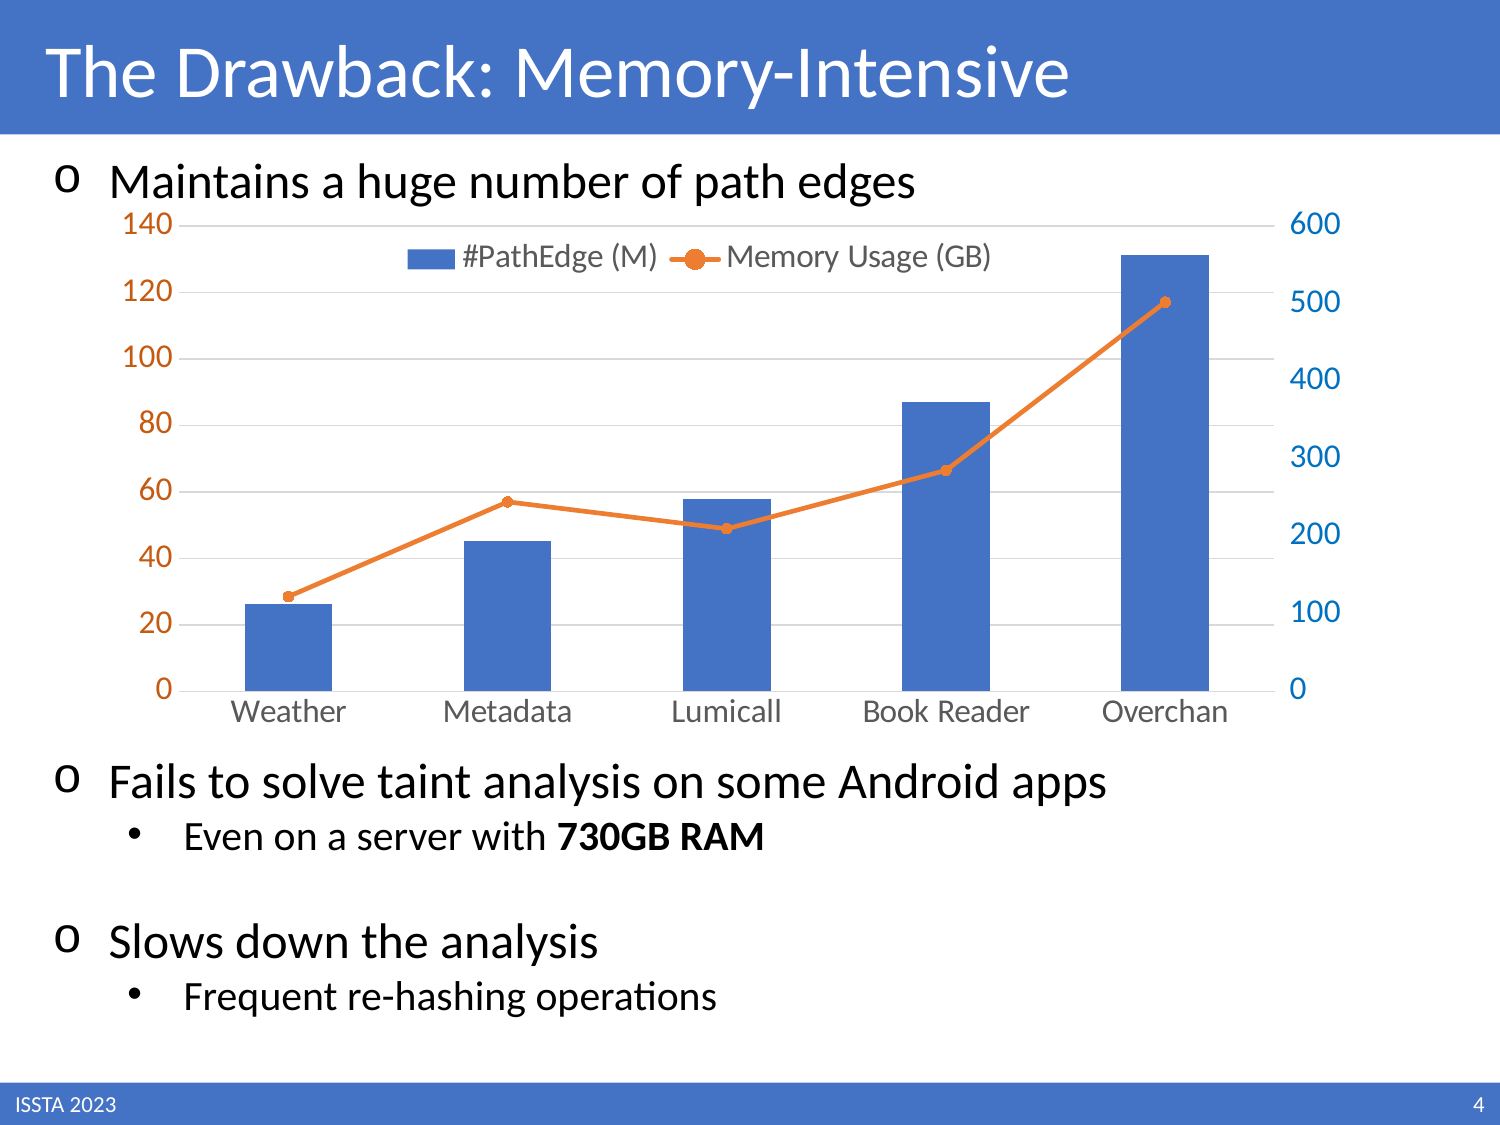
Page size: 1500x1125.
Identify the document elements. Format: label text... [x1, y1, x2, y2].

text_box The Drawback: Memory-Intensive [0, 0, 1500, 135]
text_box 4 [1421, 1082, 1500, 1125]
text_box [318, 1082, 1421, 1125]
text_box ISSTA 2023 [0, 1082, 318, 1125]
chart [95, 197, 1367, 800]
text_box Maintains a huge number of path edges Fails to solve taint analysis on some Android apps Even on a server with 730GB RAM Slows down the analysis Frequent re-hashing operations [37, 141, 1471, 1072]
